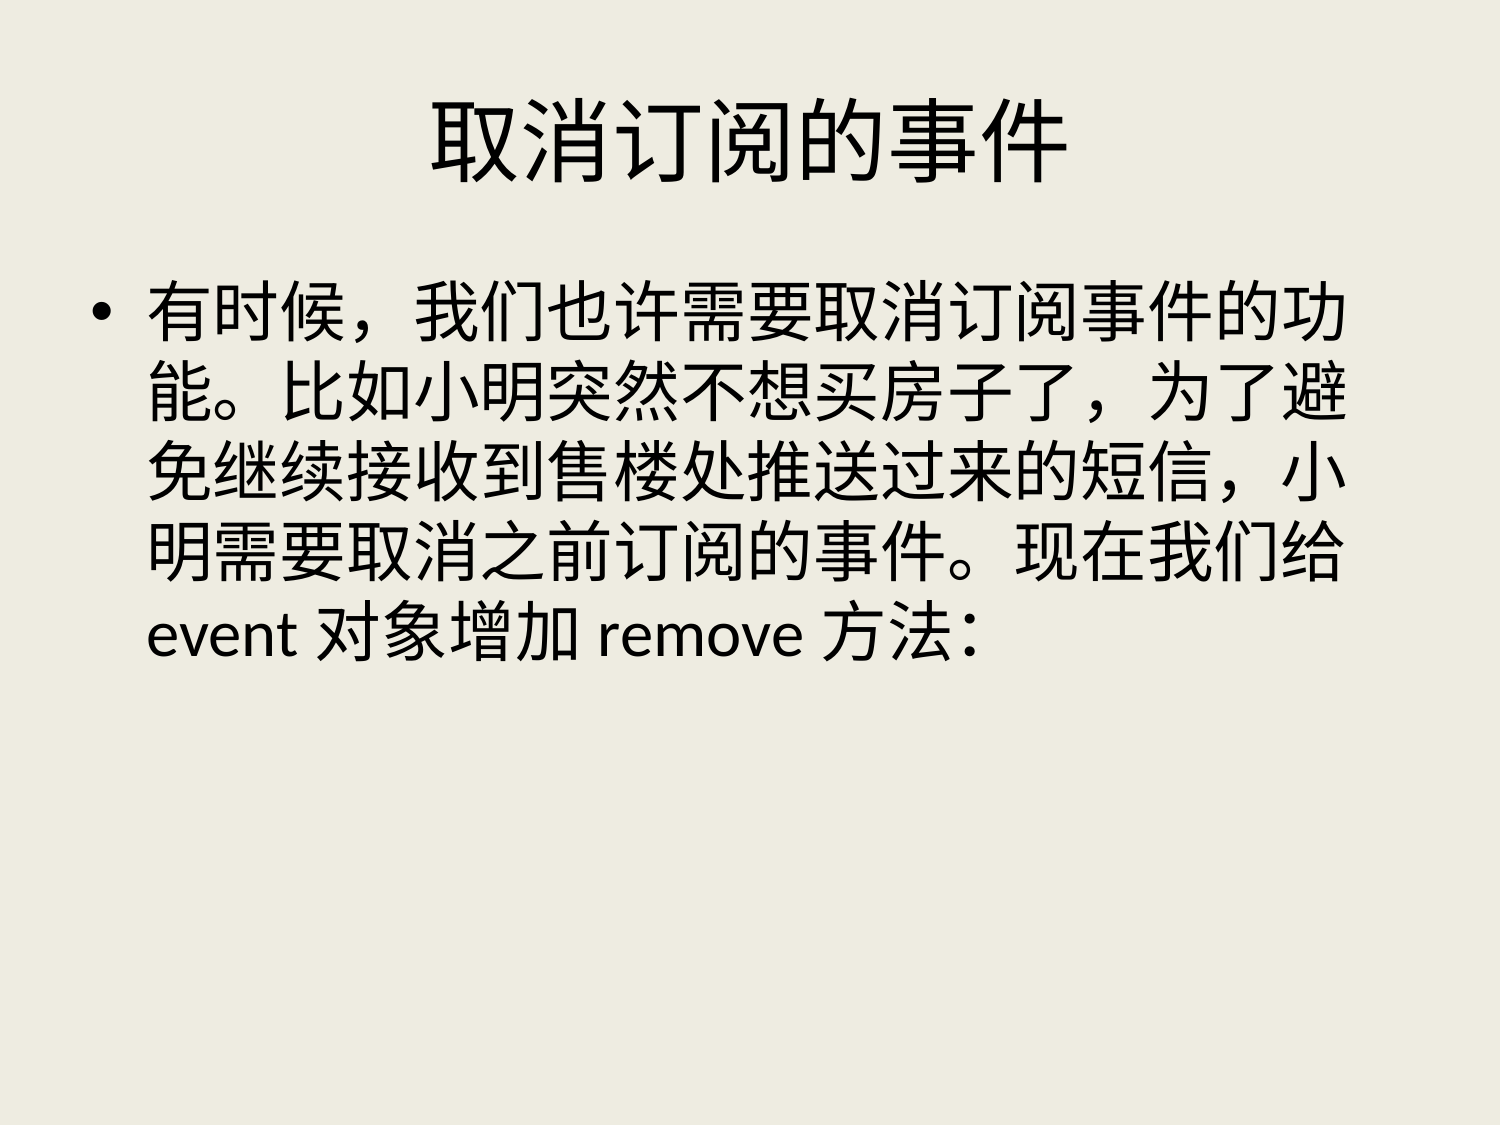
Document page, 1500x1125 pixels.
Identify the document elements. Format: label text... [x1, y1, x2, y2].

list 有时候，我们也许需要取消订阅事件的功能。比如小明突然不想买房子了，为了避免继续接收到售楼处推送过来的短信，小明需要取消之前订阅的事件。现在我们给event对象增加remove方法： [75, 262, 1425, 1005]
title 取消订阅的事件 [75, 45, 1425, 233]
